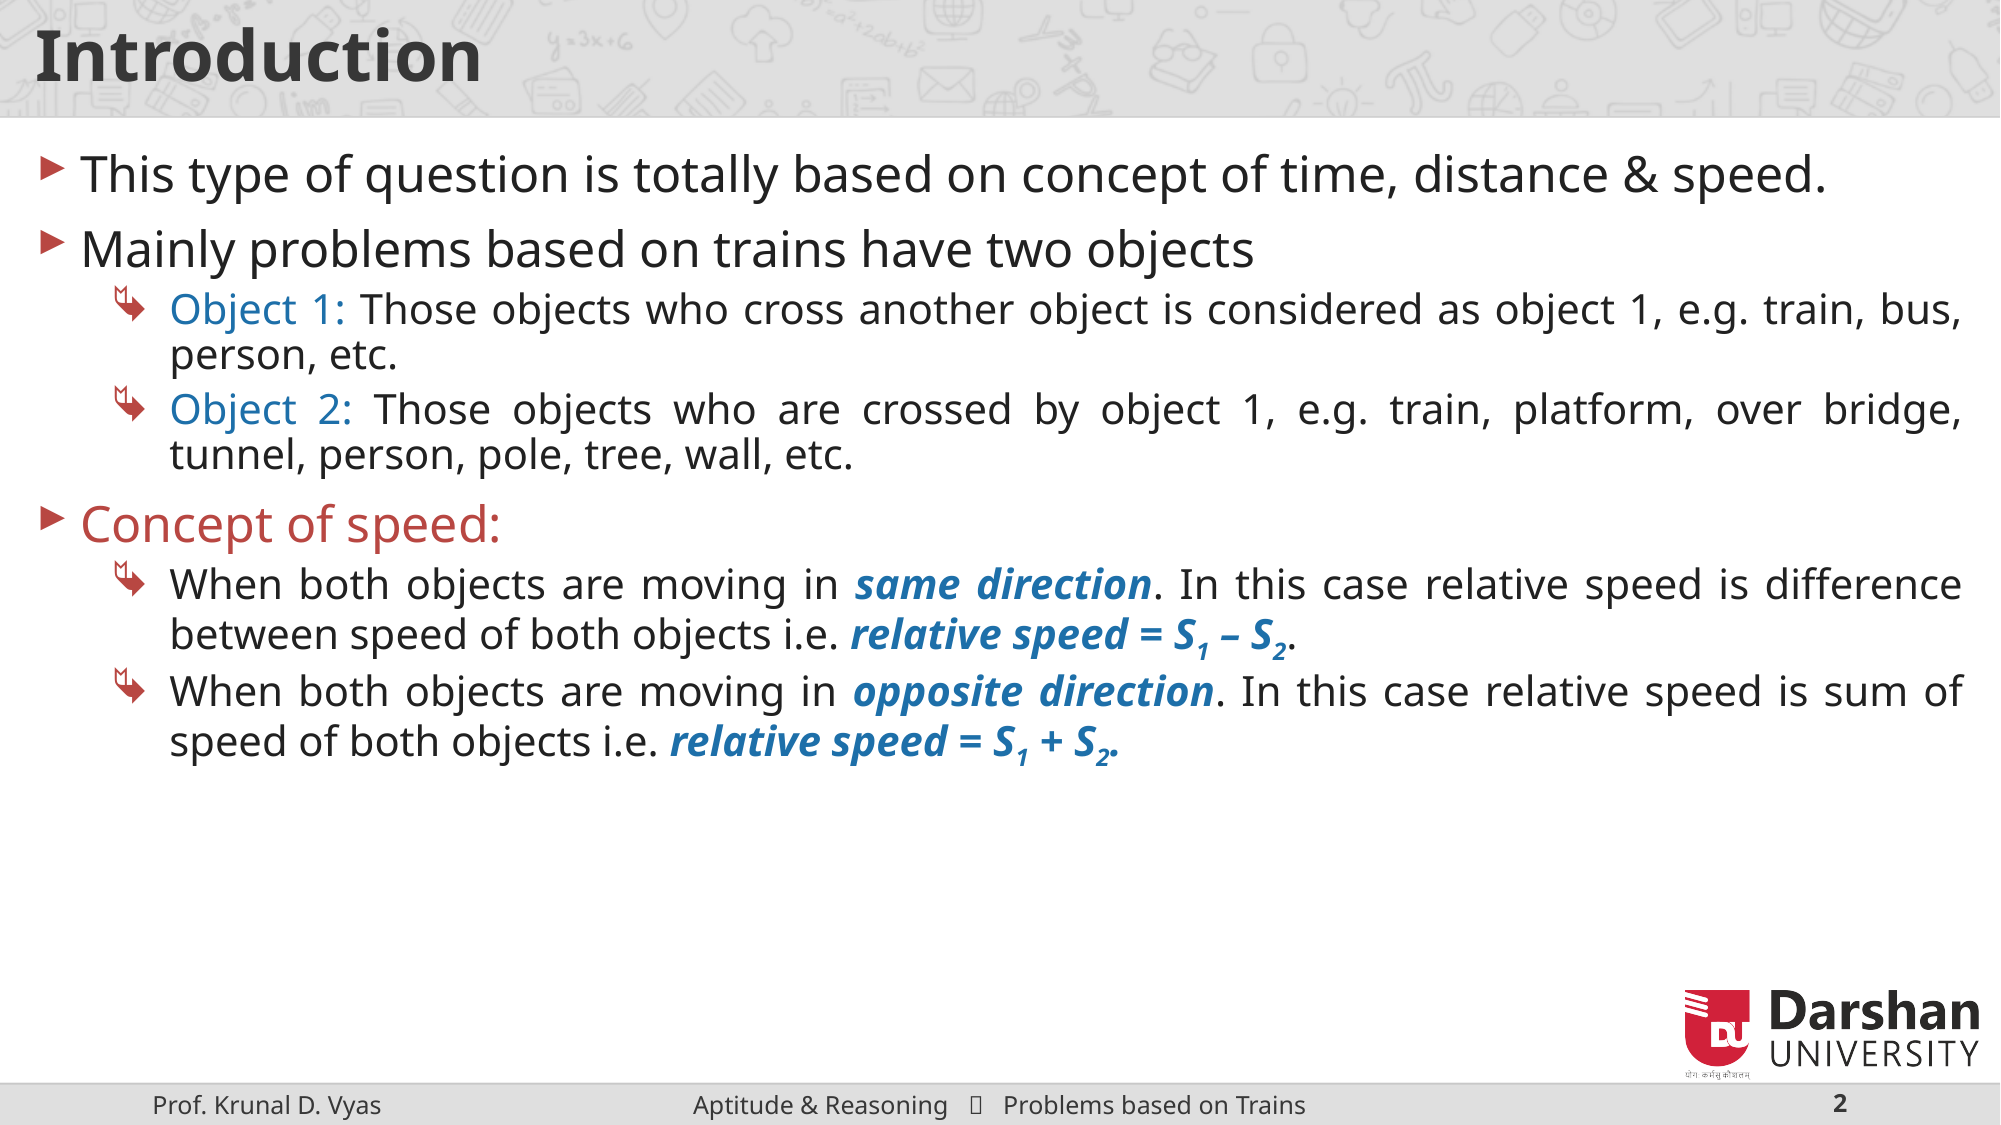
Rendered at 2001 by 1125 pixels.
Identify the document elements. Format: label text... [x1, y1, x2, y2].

title Introduction [0, 0, 2000, 117]
picture [1685, 1018, 1979, 1080]
list This type of question is totally based on concept of time, distance & speed. Mainly problems based on trains have two objects Object 1: Those objects who cross another object is considered as object 1, e.g. train, bus, person, etc. Object 2: Those objects who are crossed by object 1, e.g. train, platform, over bridge, tunnel, person, pole, tree, wall, etc. Concept of speed: When both objects are moving in same direction. In this case relative speed is difference between speed of both objects i.e. relative speed = S1 – S2. When both objects are moving in opposite direction. In this case relative speed is sum of speed of both objects i.e. relative speed = S1 + S2. [21, 141, 1979, 1018]
